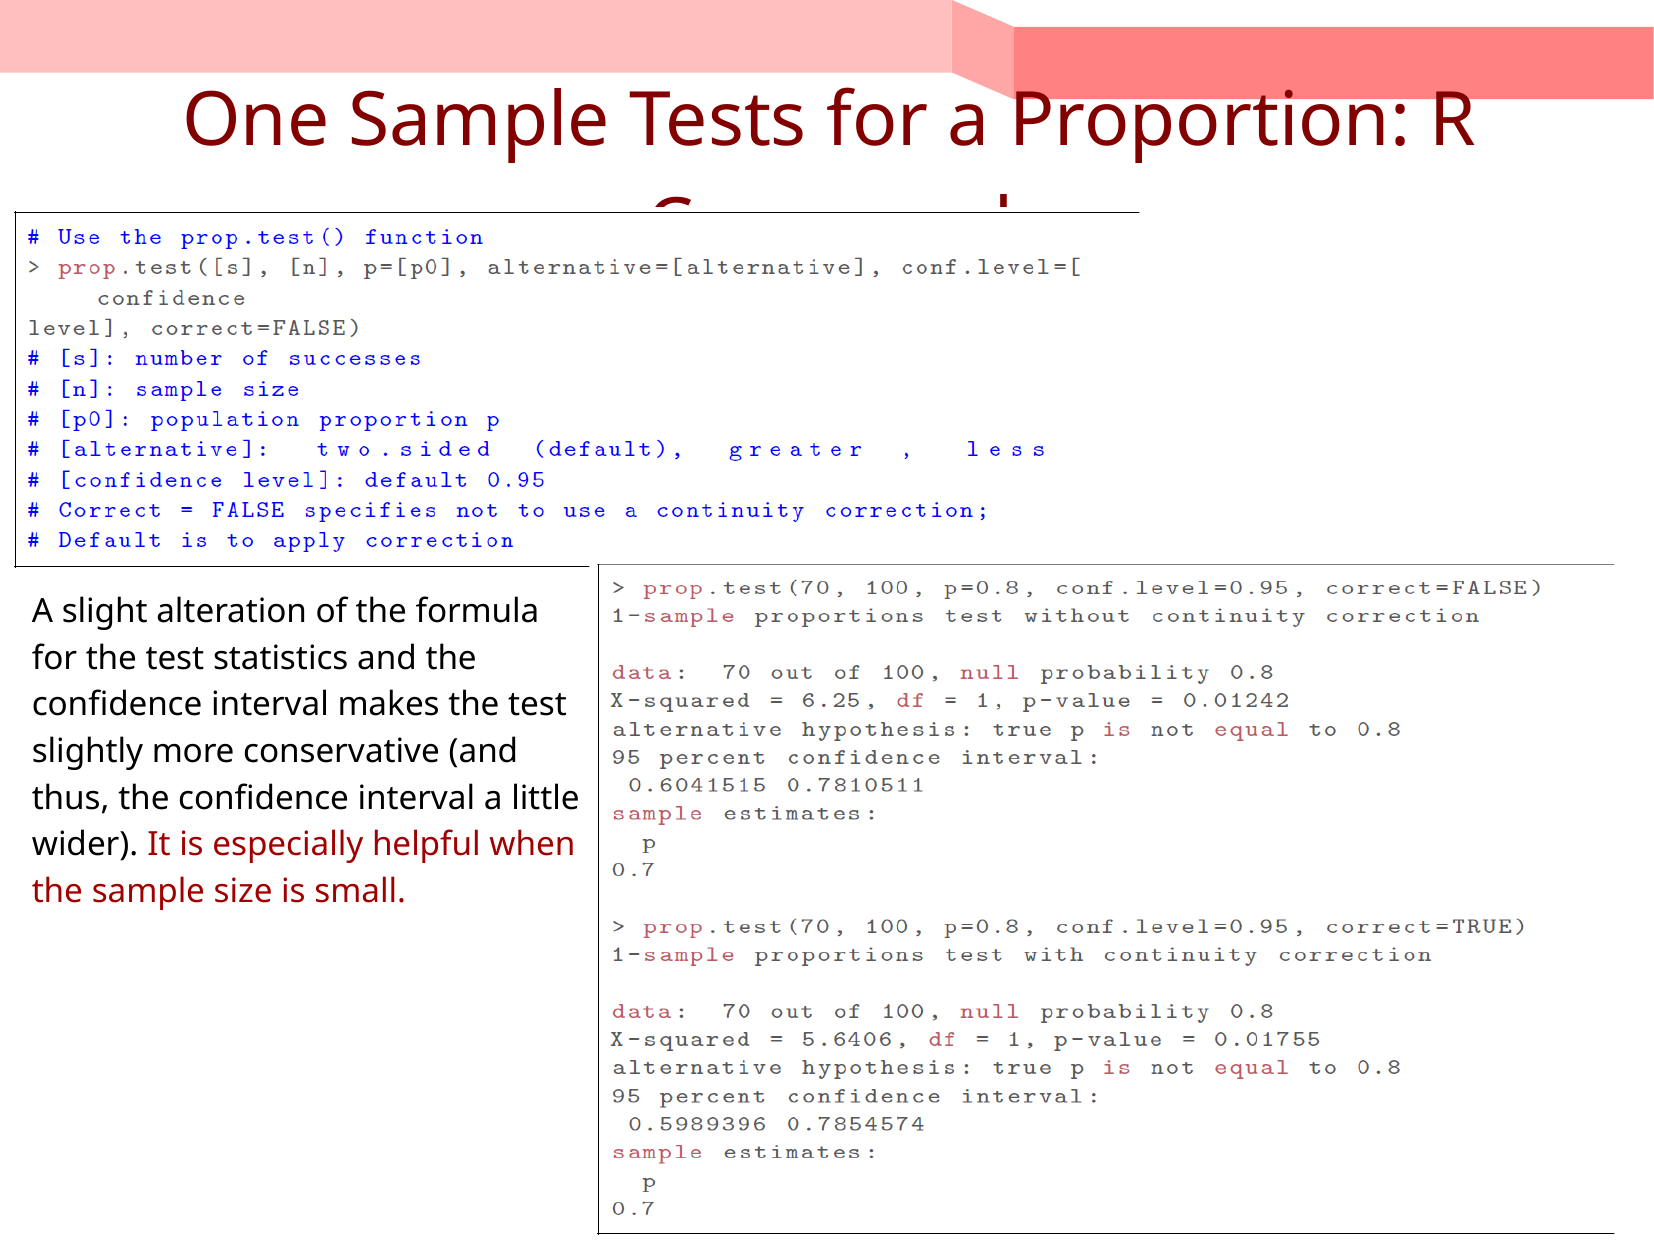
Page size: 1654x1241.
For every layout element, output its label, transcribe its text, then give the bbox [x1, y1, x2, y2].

picture [0, 207, 1615, 1241]
list A slight alteration of the formula for the test statistics and the confidence interval makes the test slightly more conservative (and thus, the confidence interval a little wider). It is especially helpful when the sample size is small. [1, 582, 583, 1158]
title One Sample Tests for a Proportion: R Command [23, 57, 1637, 265]
